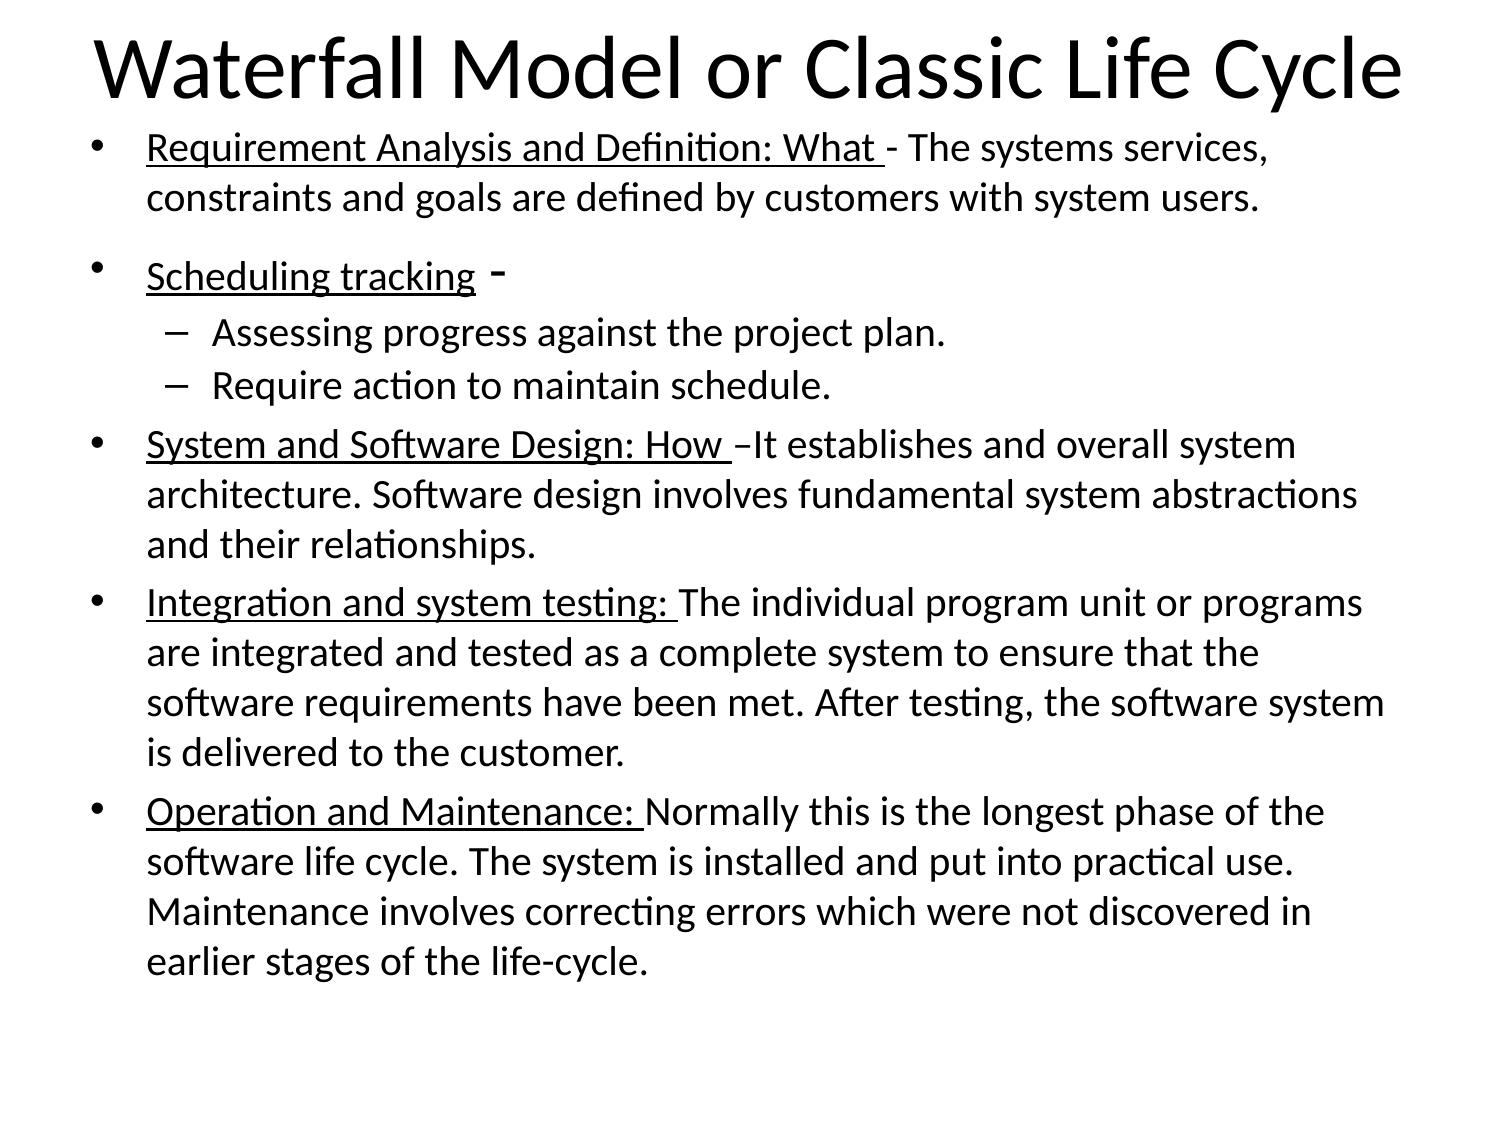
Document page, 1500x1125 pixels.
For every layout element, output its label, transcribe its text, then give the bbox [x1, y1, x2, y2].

title Waterfall Model or Classic Life Cycle [75, 0, 1425, 125]
list Requirement Analysis and Definition: What - The systems services, constraints and goals are defined by customers with system users. Scheduling tracking - Assessing progress against the project plan. Require action to maintain schedule. System and Software Design: How –It establishes and overall system architecture. Software design involves fundamental system abstractions and their relationships. Integration and system testing: The individual program unit or programs are integrated and tested as a complete system to ensure that the software requirements have been met. After testing, the software system is delivered to the customer. Operation and Maintenance: Normally this is the longest phase of the software life cycle. The system is installed and put into practical use. Maintenance involves correcting errors which were not discovered in earlier stages of the life-cycle. [75, 125, 1425, 1005]
